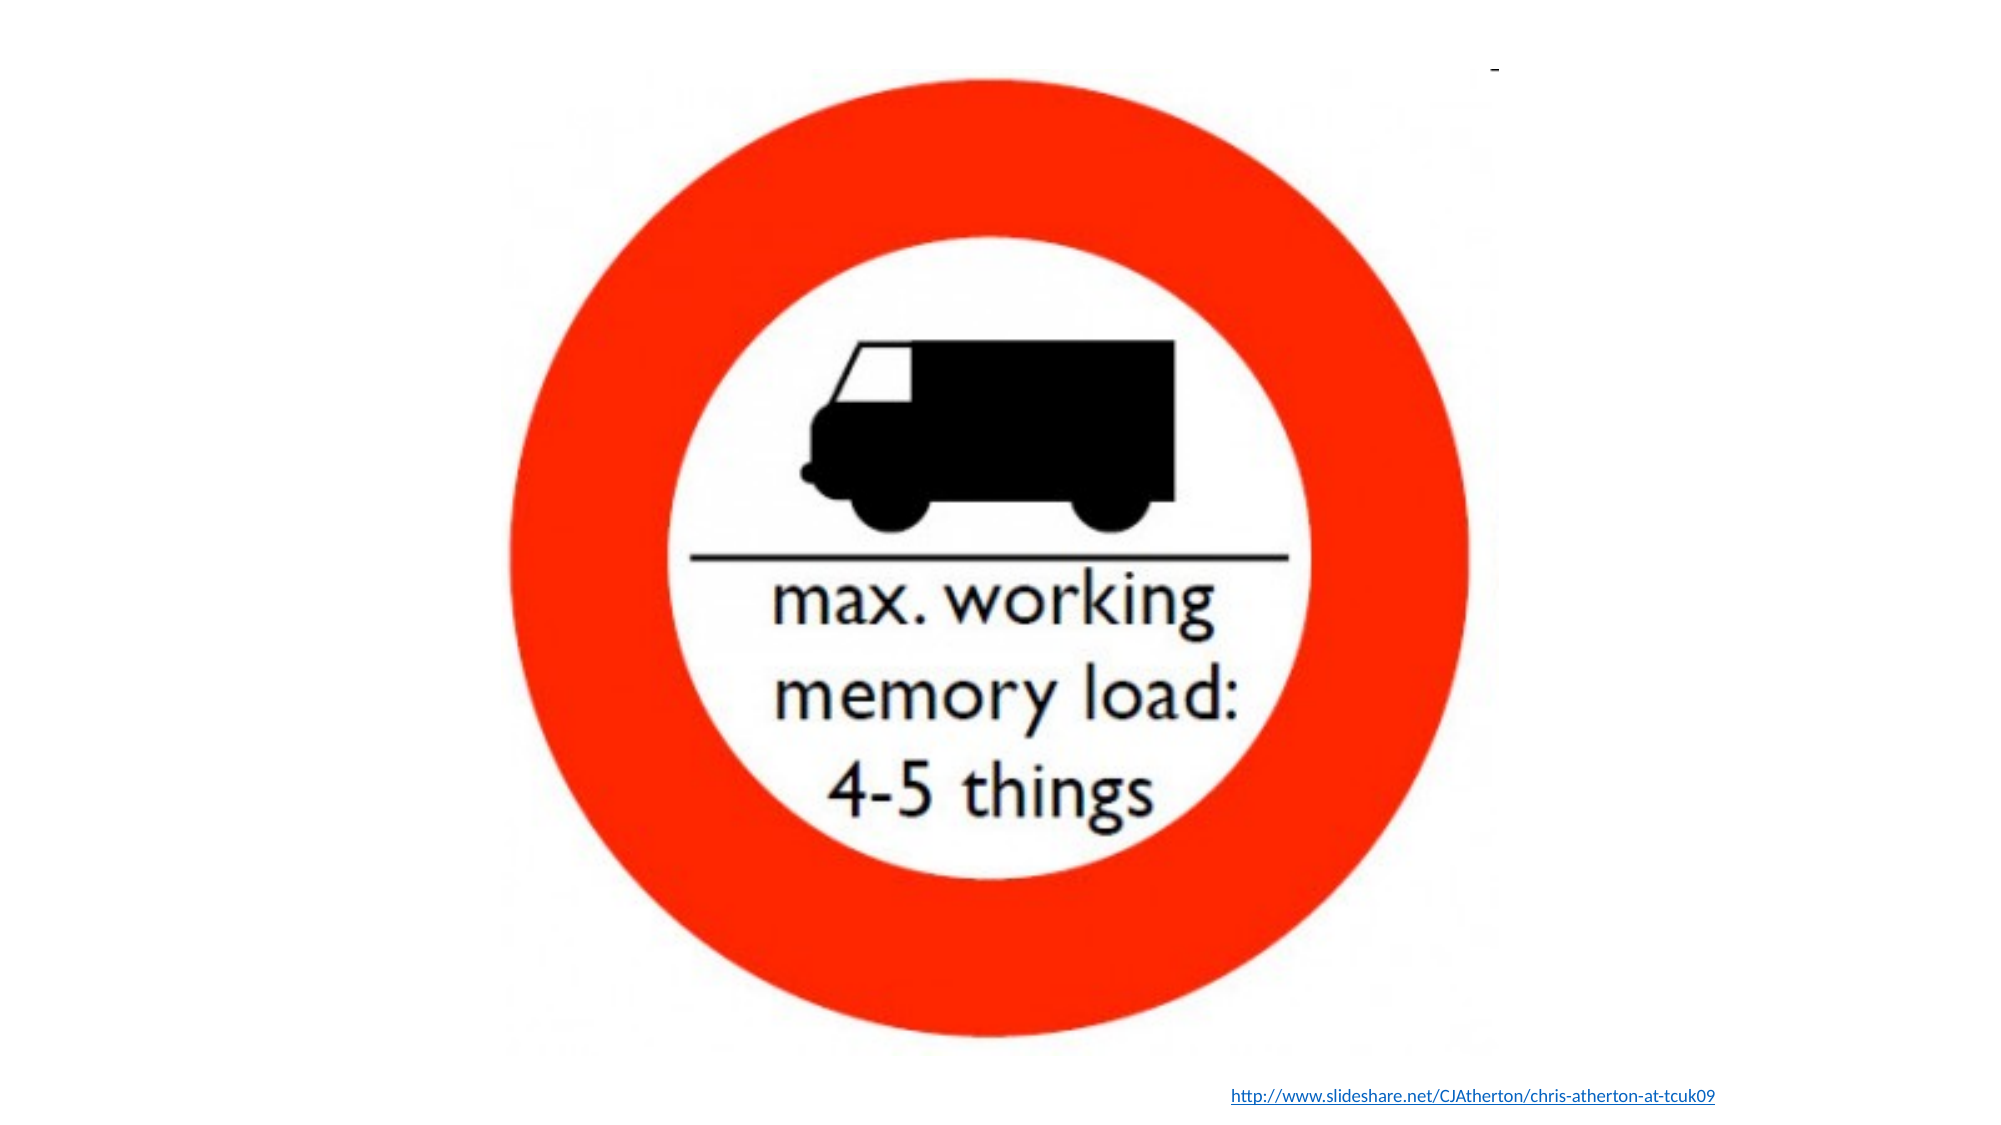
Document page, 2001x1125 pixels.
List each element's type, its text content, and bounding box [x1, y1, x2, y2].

text_box http://www.slideshare.net/CJAtherton/chris-atherton-at-tcuk09 [1216, 1076, 1731, 1114]
picture [501, 69, 1499, 1056]
